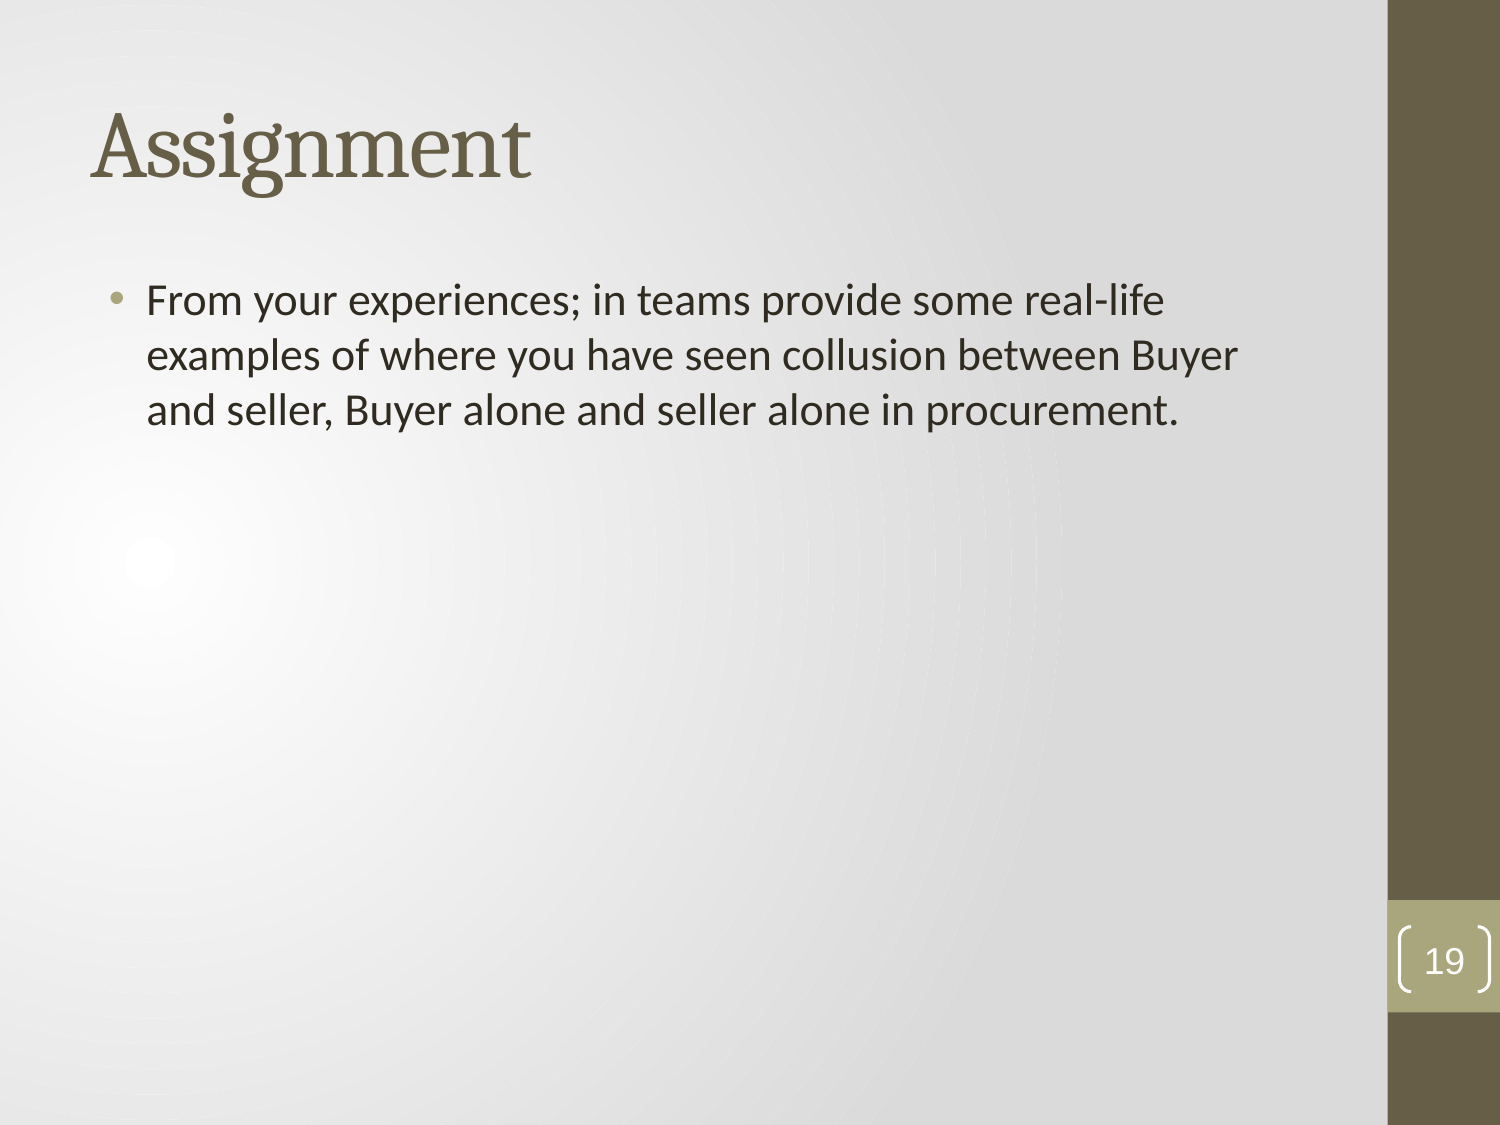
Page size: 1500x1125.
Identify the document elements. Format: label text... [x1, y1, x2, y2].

list From your experiences; in teams provide some real-life examples of where you have seen collusion between Buyer and seller, Buyer alone and seller alone in procurement. [75, 262, 1325, 1050]
title Assignment [75, 45, 1325, 233]
slide_number 19 [1397, 925, 1492, 994]
